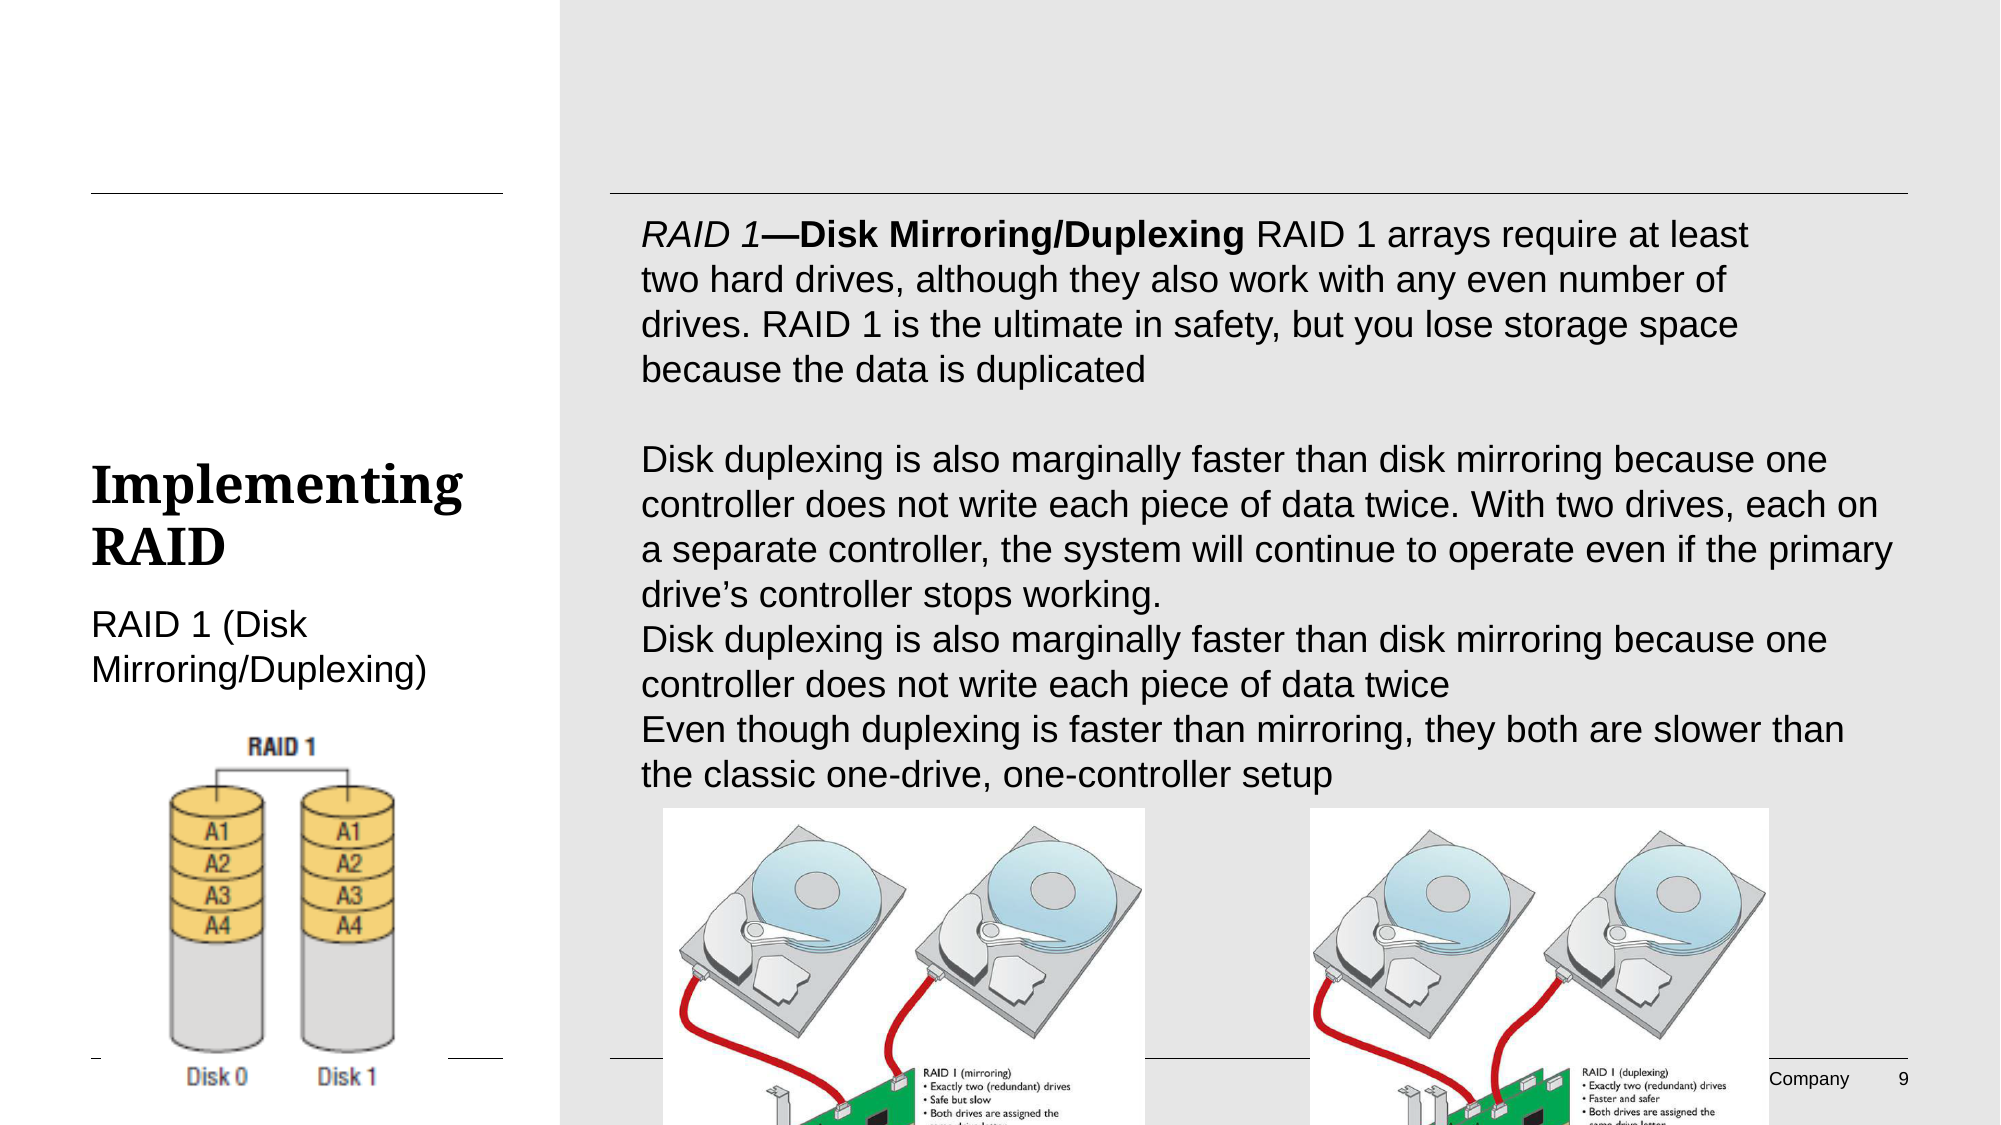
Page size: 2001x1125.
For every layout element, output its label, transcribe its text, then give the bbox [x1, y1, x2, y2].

subtitle RAID 1 (Disk Mirroring/Duplexing) [91, 600, 504, 692]
text_box RAID 1—Disk Mirroring/Duplexing RAID 1 arrays require at least two hard drives, although they also work with any even number of drives. RAID 1 is the ultimate in safety, but you lose storage space because the data is duplicated Disk duplexing is also marginally faster than disk mirroring because one controller does not write each piece of data twice. With two drives, each on a separate controller, the system will continue to operate even if the primary drive’s controller stops working. Disk duplexing is also marginally faster than disk mirroring because one controller does not write each piece of data twice Even though duplexing is faster than mirroring, they both are slower than the classic one-drive, one-controller setup [626, 202, 1909, 803]
title Implementing RAID [91, 450, 504, 577]
picture [1309, 808, 1770, 1125]
picture [663, 808, 1145, 1125]
picture [101, 714, 448, 1109]
